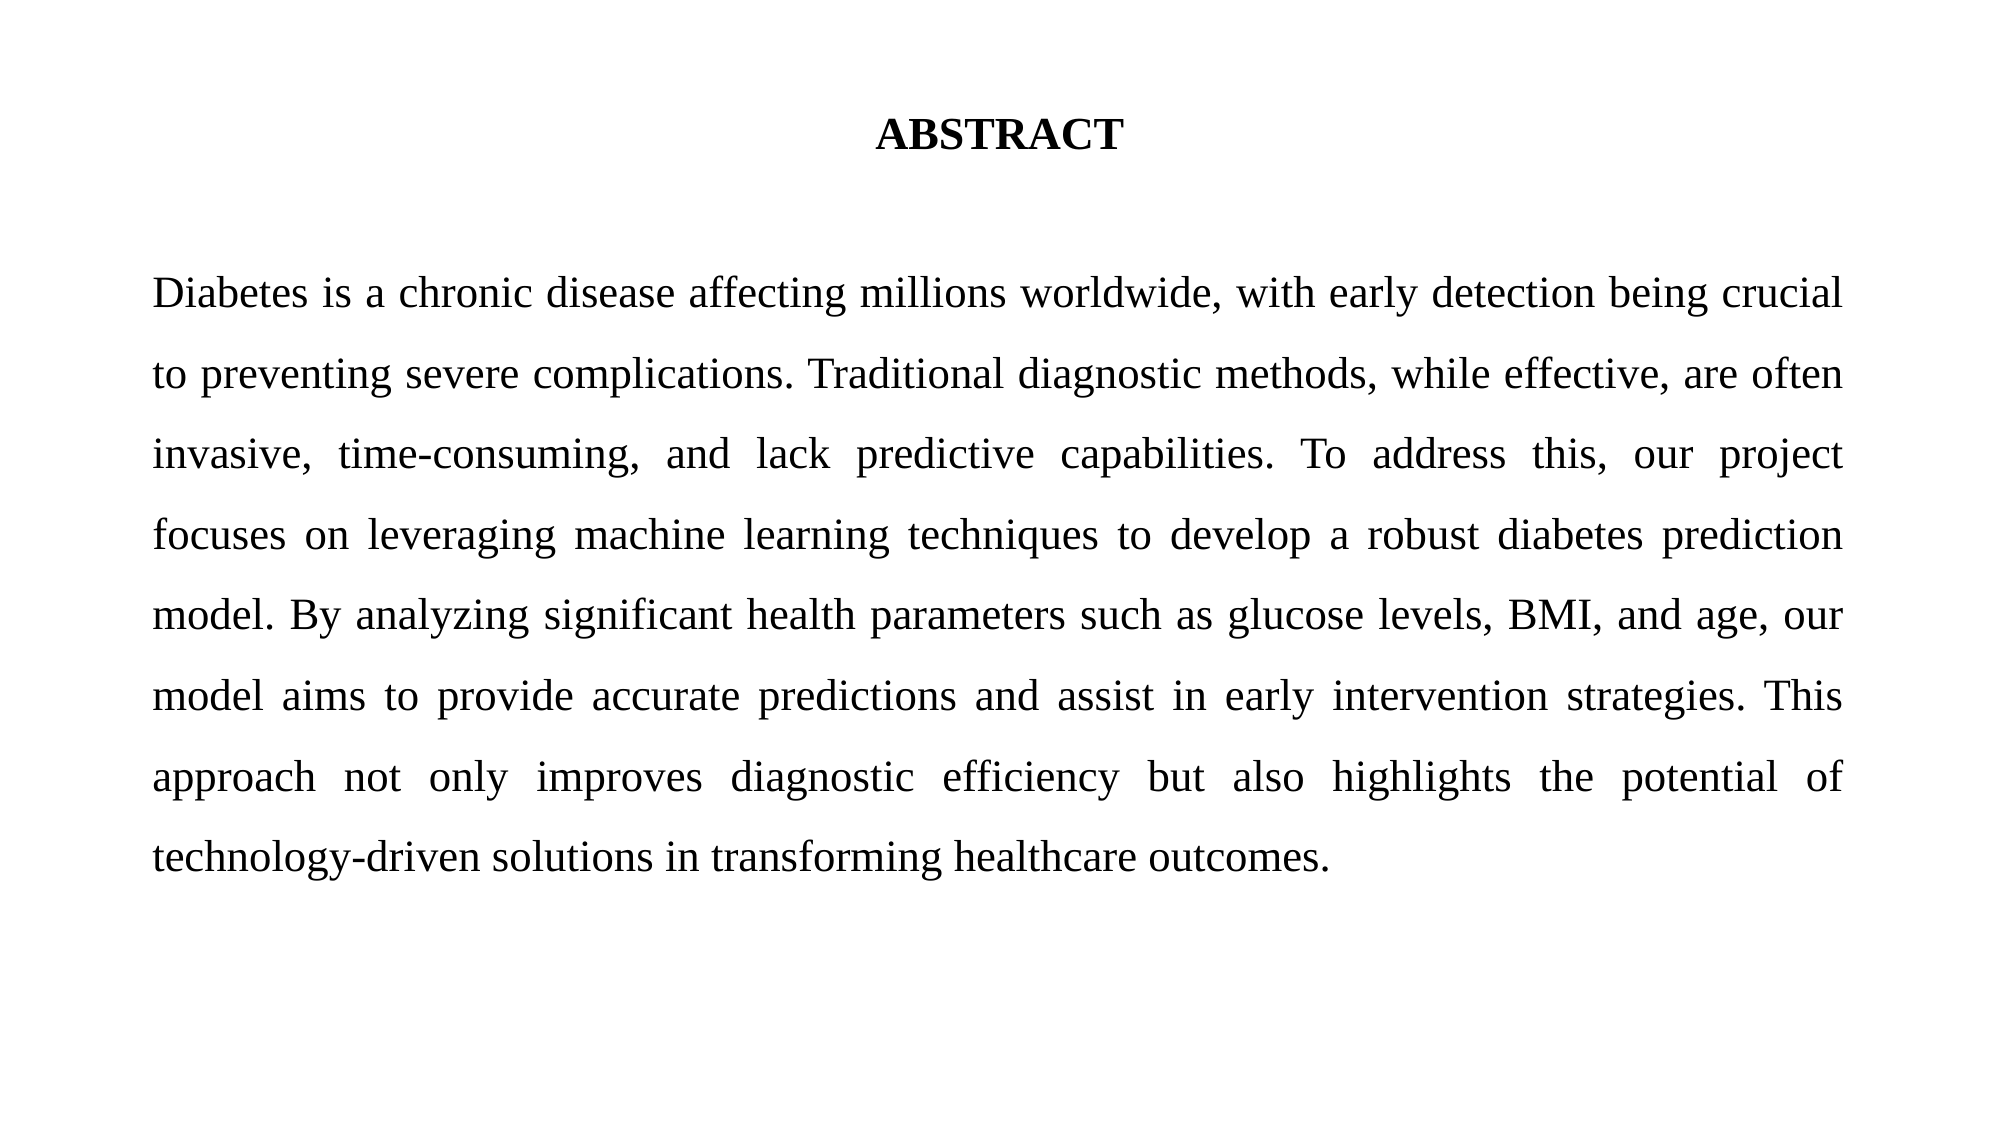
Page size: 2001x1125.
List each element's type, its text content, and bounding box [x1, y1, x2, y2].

title ABSTRACT [357, 96, 1643, 173]
list Diabetes is a chronic disease affecting millions worldwide, with early detection being crucial to preventing severe complications. Traditional diagnostic methods, while effective, are often invasive, time-consuming, and lack predictive capabilities. To address this, our project focuses on leveraging machine learning techniques to develop a robust diabetes prediction model. By analyzing significant health parameters such as glucose levels, BMI, and age, our model aims to provide accurate predictions and assist in early intervention strategies. This approach not only improves diagnostic efficiency but also highlights the potential of technology-driven solutions in transforming healthcare outcomes. [137, 228, 1863, 942]
